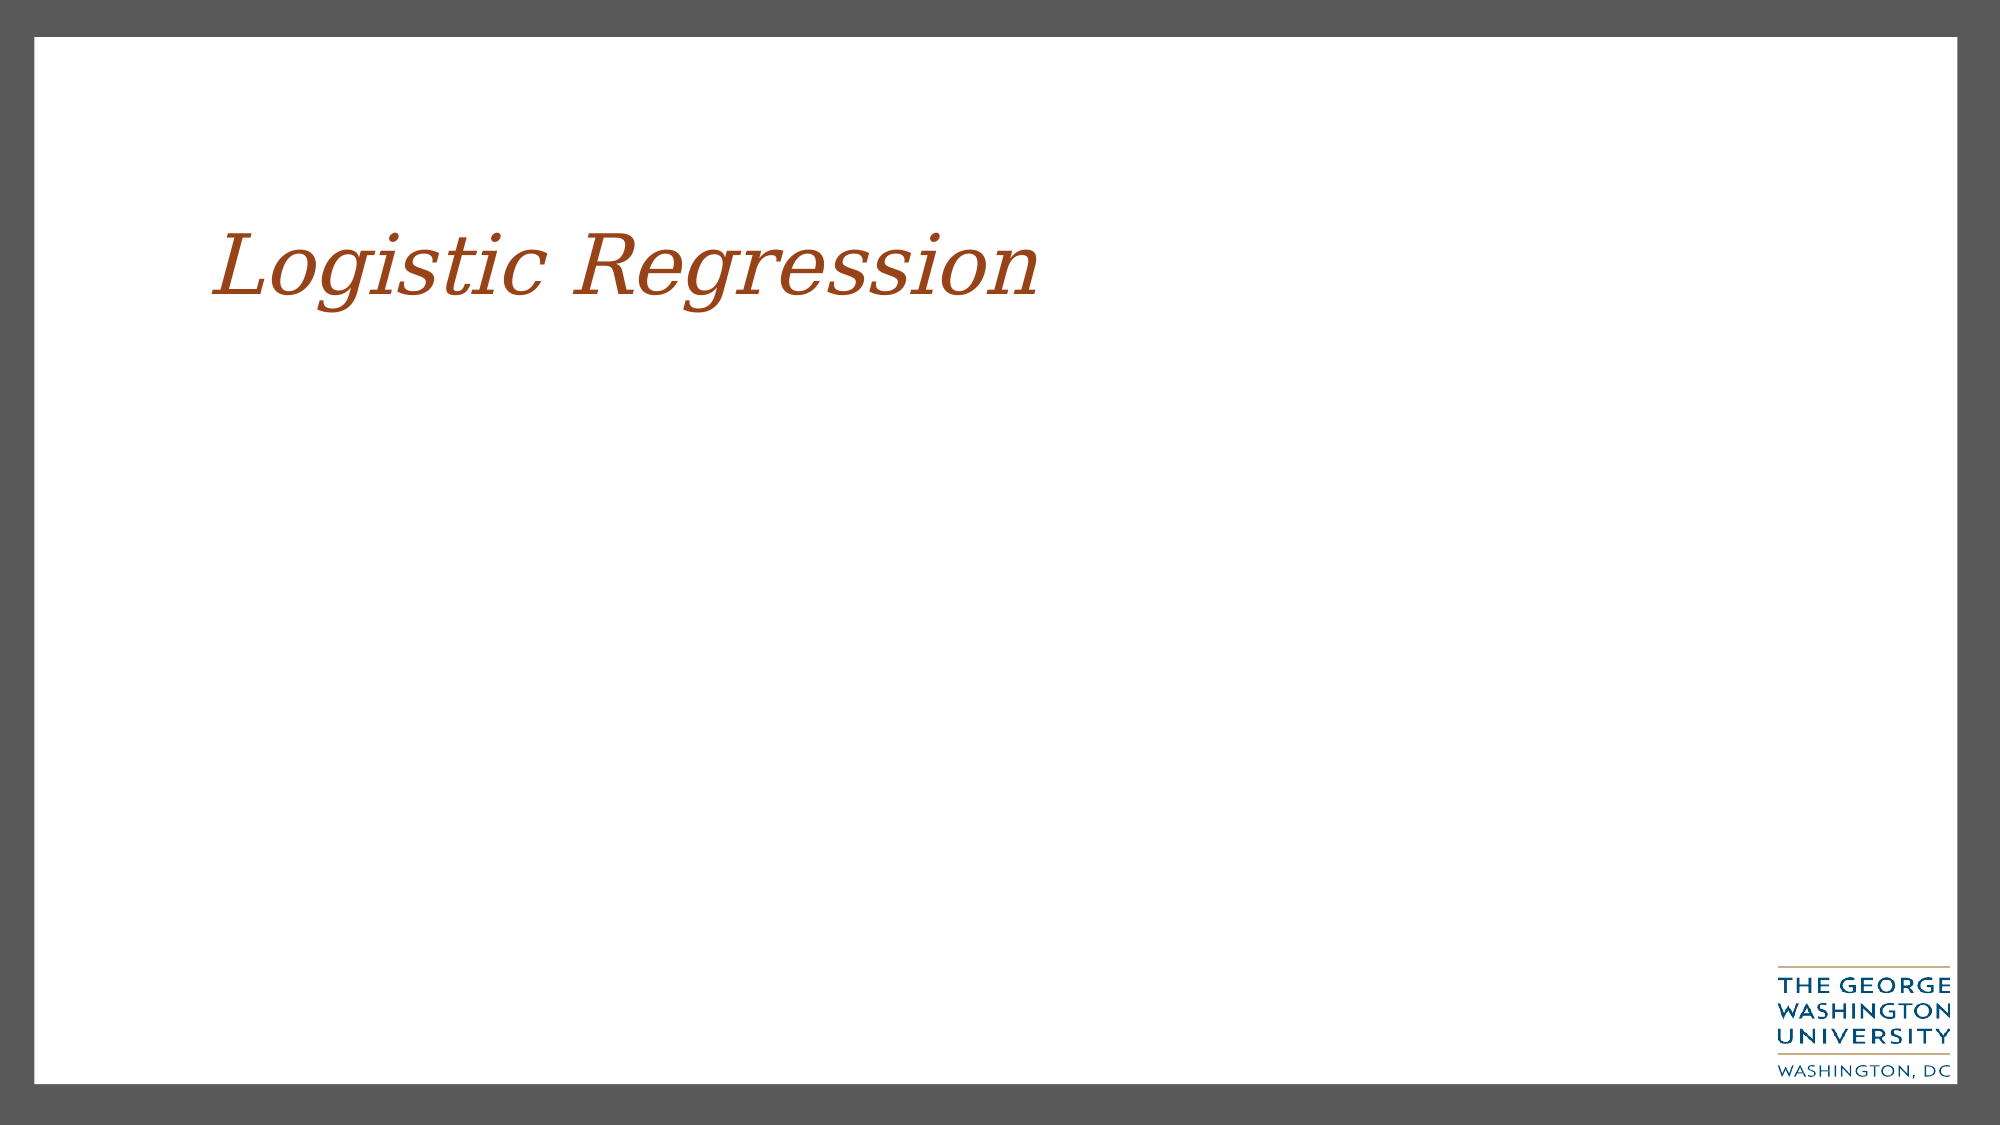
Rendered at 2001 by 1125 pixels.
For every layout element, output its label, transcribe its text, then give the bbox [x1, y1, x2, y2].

text_box [1841, 1065, 1852, 1077]
text_box [1924, 1065, 1936, 1077]
text_box [34, 37, 1958, 1085]
text_box [1898, 1065, 1909, 1077]
text_box [1869, 1065, 1880, 1077]
text_box [1855, 1065, 1868, 1077]
text_box [1881, 1065, 1895, 1077]
text_box [1777, 977, 1951, 1044]
text_box [1777, 1065, 1794, 1077]
text_box [1794, 1065, 1807, 1077]
text_box [0, 0, 2000, 1125]
title Logistic Regression [192, 142, 1800, 394]
text_box [1819, 1065, 1830, 1077]
